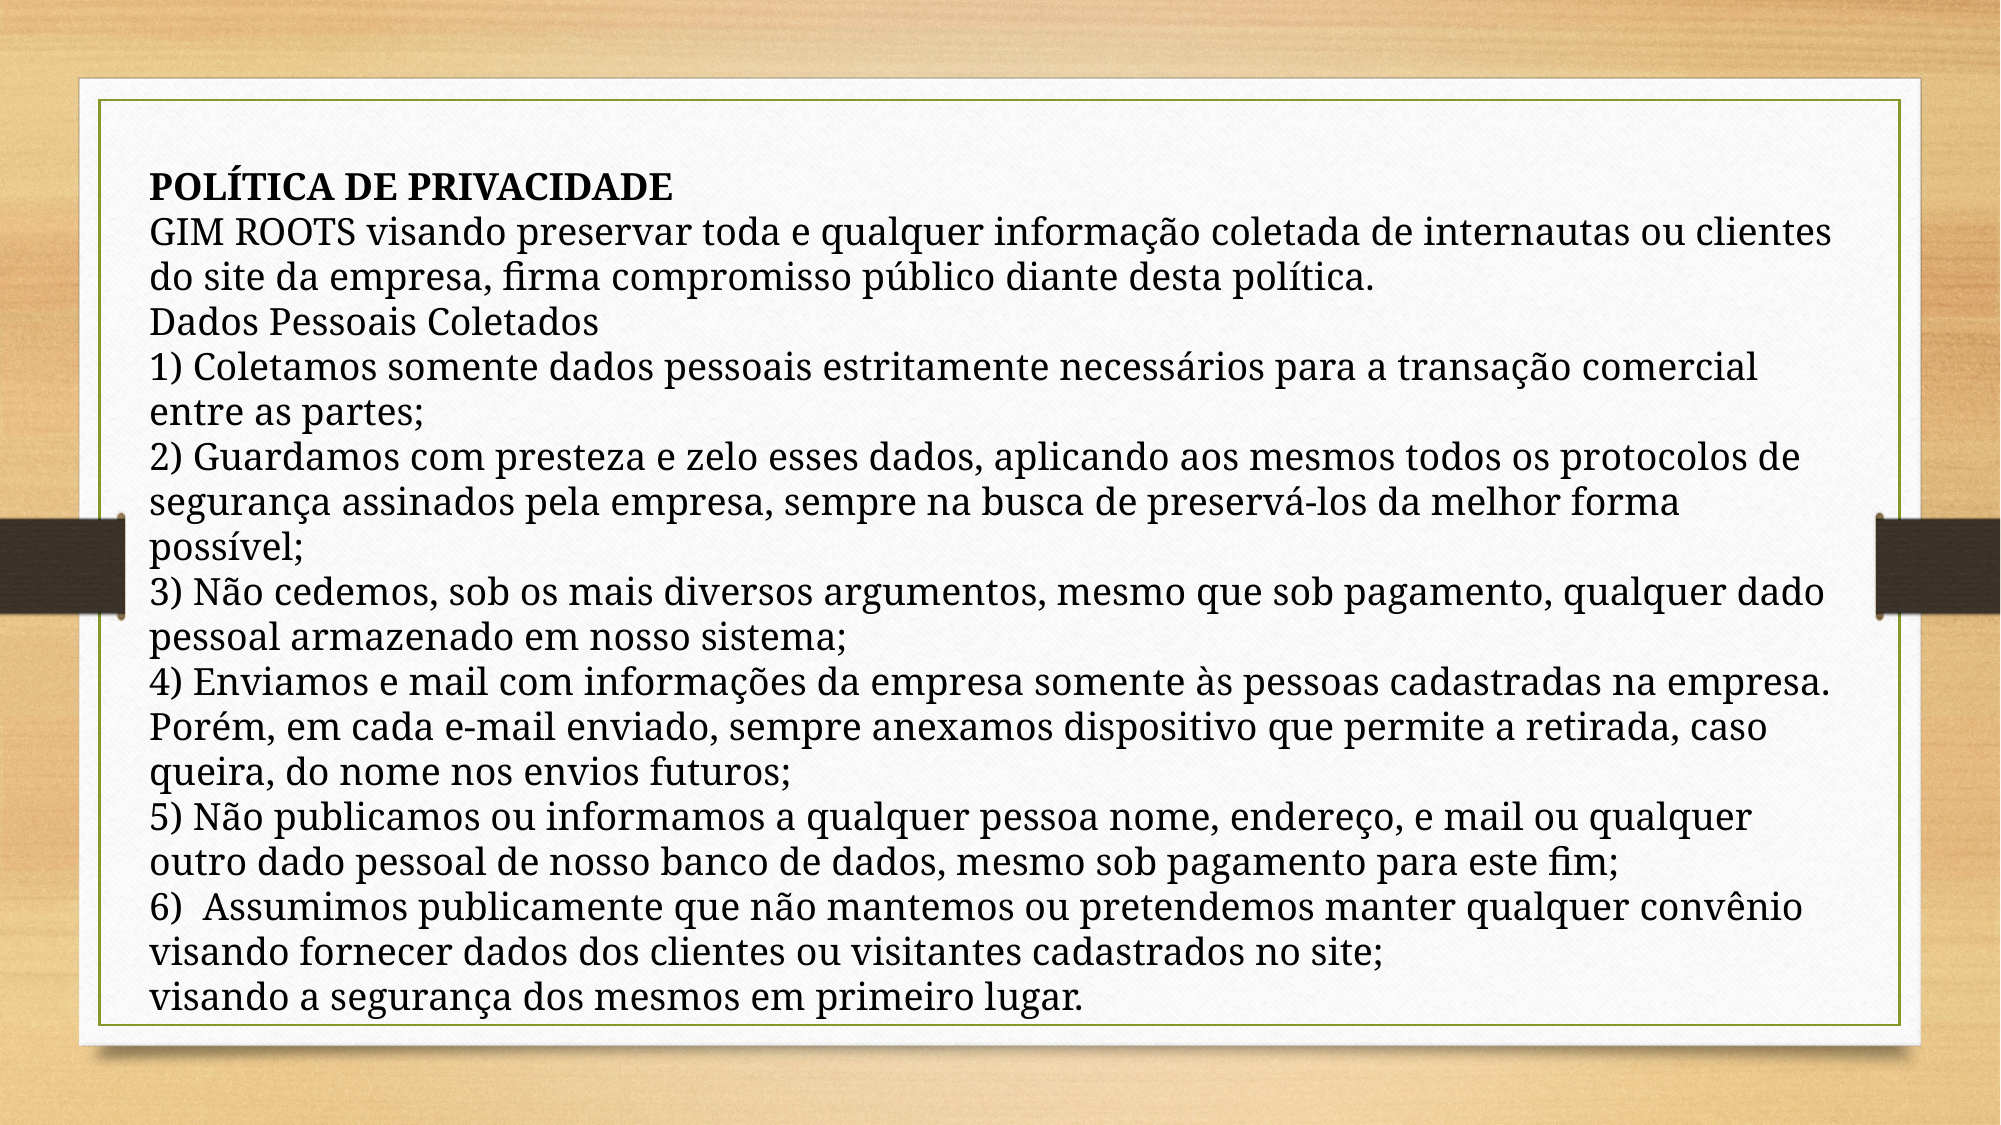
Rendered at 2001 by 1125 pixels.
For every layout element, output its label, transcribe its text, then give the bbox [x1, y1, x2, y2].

text_box POLÍTICA DE PRIVACIDADE GIM ROOTS visando preservar toda e qualquer informação coletada de internautas ou clientes do site da empresa, firma compromisso público diante desta política. Dados Pessoais Coletados 1) Coletamos somente dados pessoais estritamente necessários para a transação comercial entre as partes; 2) Guardamos com presteza e zelo esses dados, aplicando aos mesmos todos os protocolos de segurança assinados pela empresa, sempre na busca de preservá-los da melhor forma possível; 3) Não cedemos, sob os mais diversos argumentos, mesmo que sob pagamento, qualquer dado pessoal armazenado em nosso sistema; 4) Enviamos e mail com informações da empresa somente às pessoas cadastradas na empresa. Porém, em cada e-mail enviado, sempre anexamos dispositivo que permite a retirada, caso queira, do nome nos envios futuros; 5) Não publicamos ou informamos a qualquer pessoa nome, endereço, e mail ou qualquer outro dado pessoal de nosso banco de dados, mesmo sob pagamento para este fim; 6) Assumimos publicamente que não mantemos ou pretendemos manter qualquer convênio visando fornecer dados dos clientes ou visitantes cadastrados no site; visando a segurança dos mesmos em primeiro lugar. [134, 155, 1851, 1071]
picture [0, 0, 2001, 1125]
